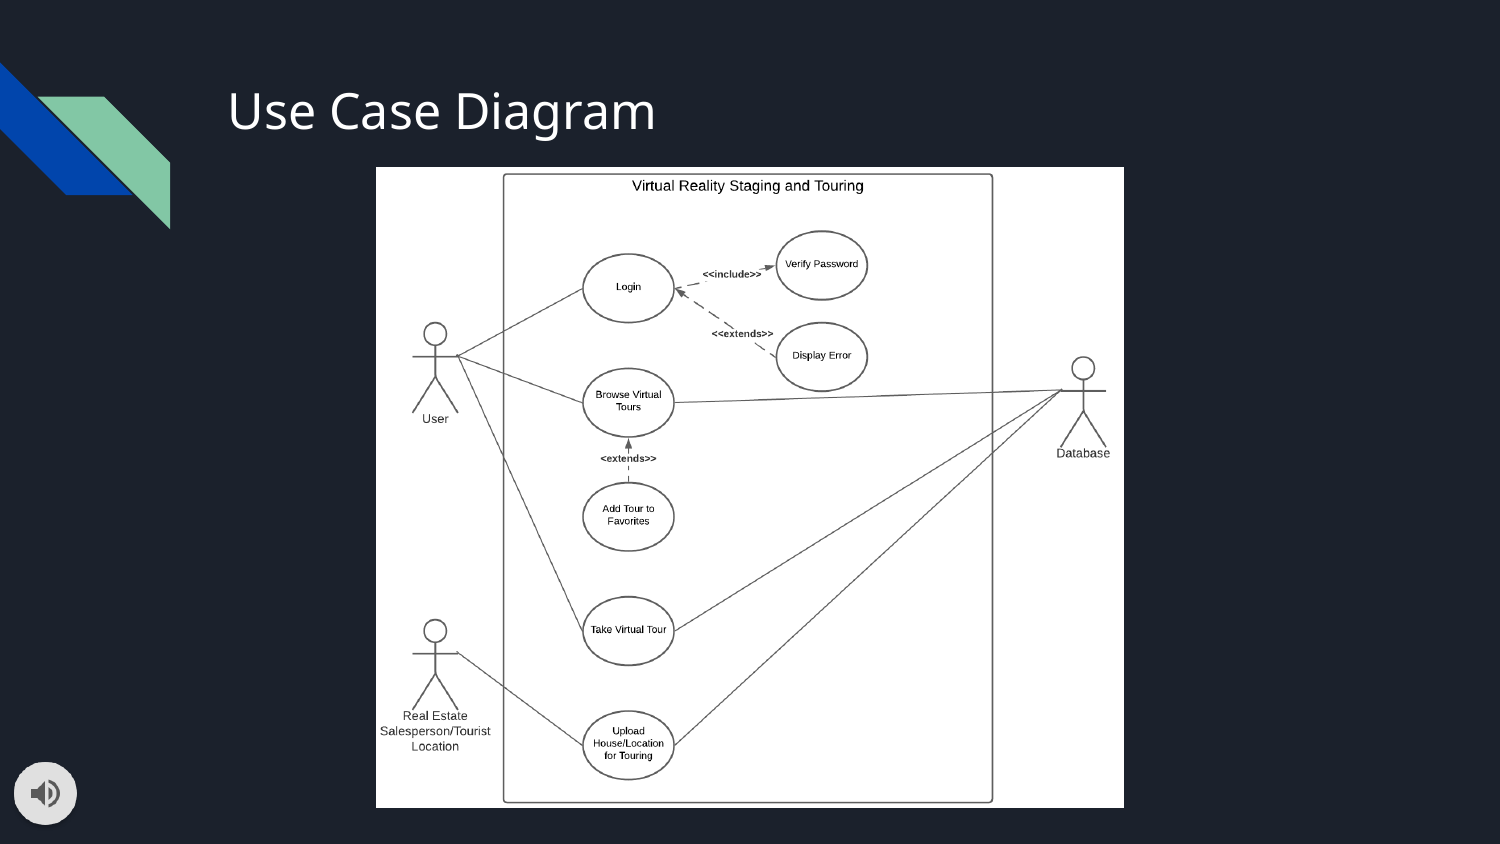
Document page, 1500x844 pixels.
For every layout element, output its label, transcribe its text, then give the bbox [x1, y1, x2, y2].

title Use Case Diagram [212, 64, 1368, 215]
picture [375, 166, 1125, 809]
picture [7, 755, 83, 831]
